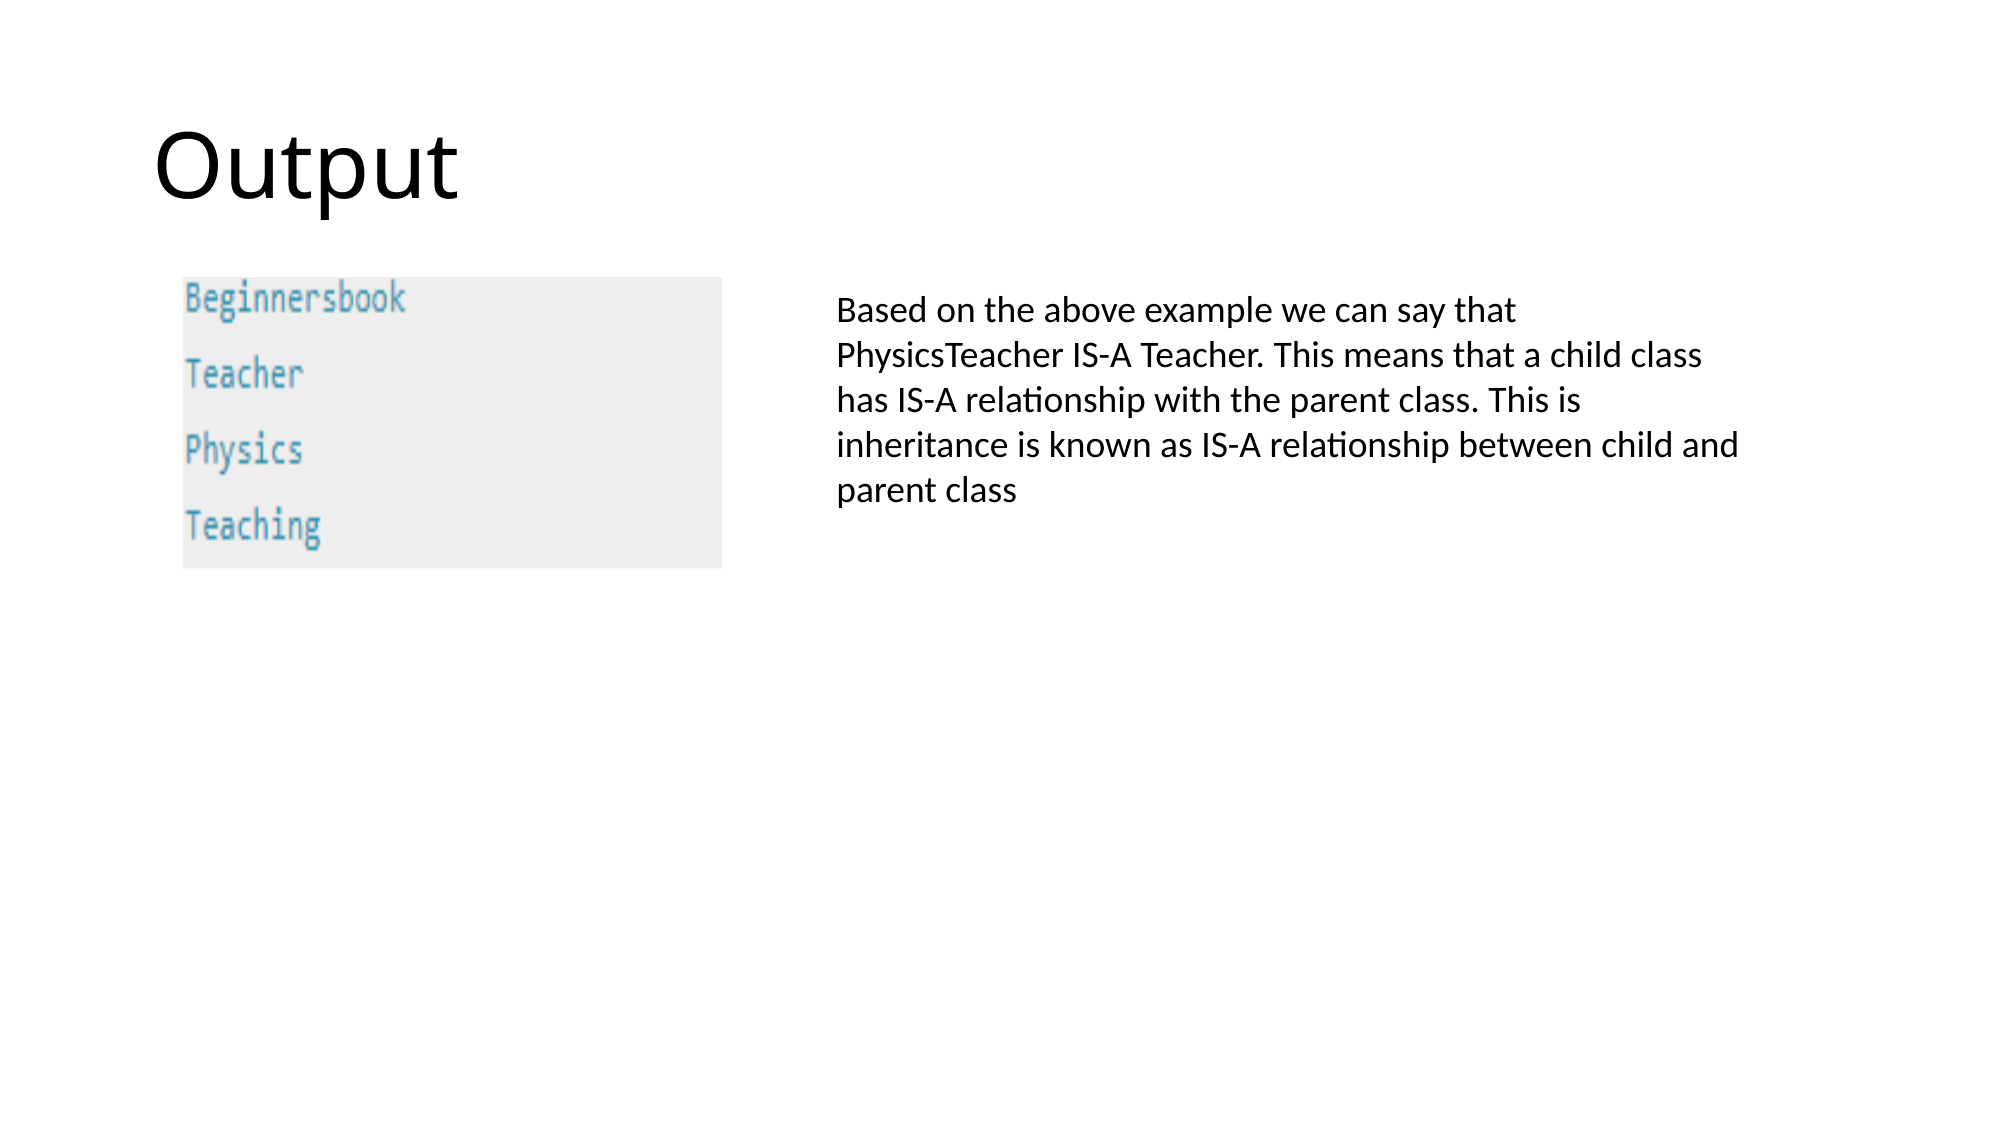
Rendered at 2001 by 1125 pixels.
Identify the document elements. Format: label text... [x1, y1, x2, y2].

text_box Based on the above example we can say that PhysicsTeacher IS-A Teacher. This means that a child class has IS-A relationship with the parent class. This is inheritance is known as IS-A relationship between child and parent class [821, 277, 1766, 518]
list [183, 277, 722, 584]
title Output [137, 59, 1863, 278]
